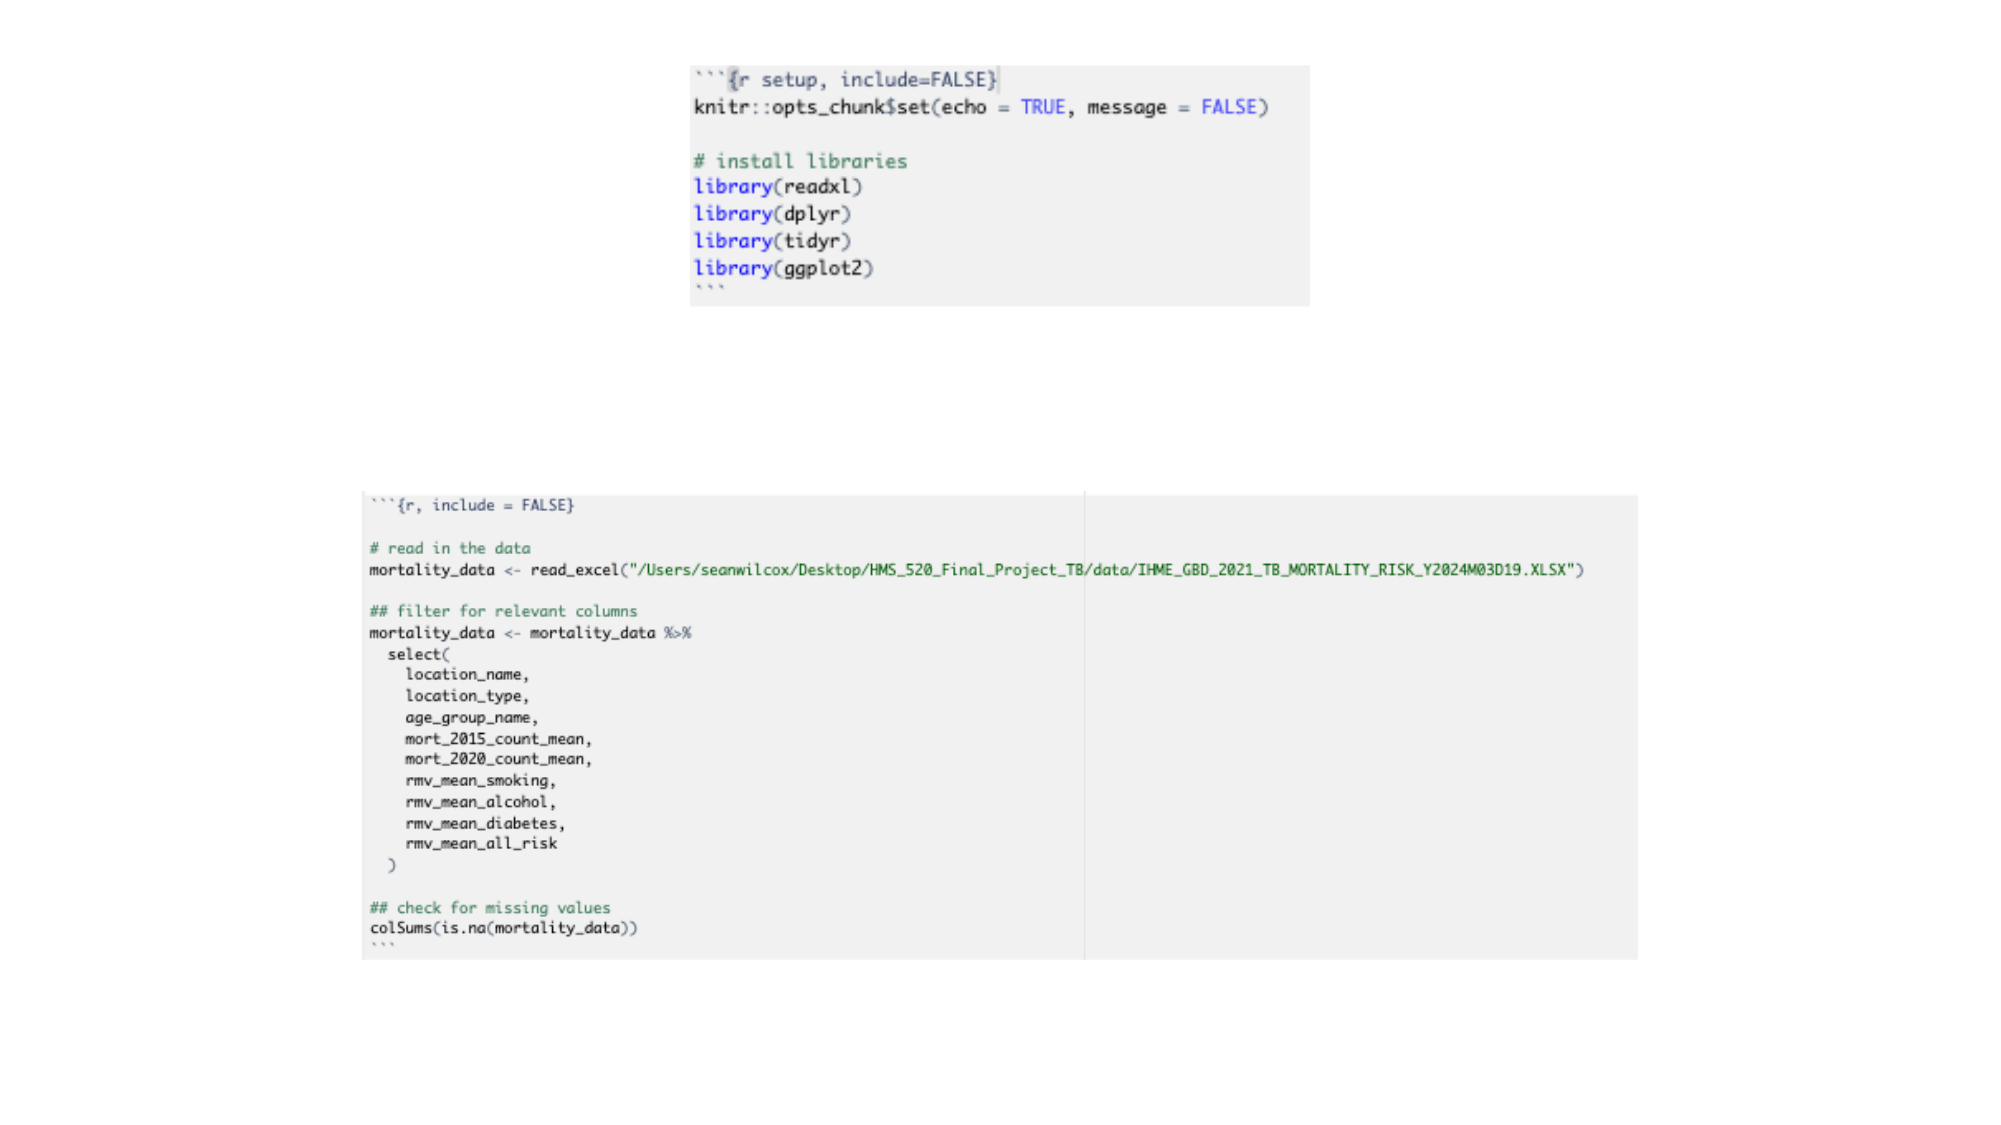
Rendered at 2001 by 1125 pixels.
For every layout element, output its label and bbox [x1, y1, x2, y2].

picture [690, 64, 1310, 311]
picture [362, 491, 1638, 960]
